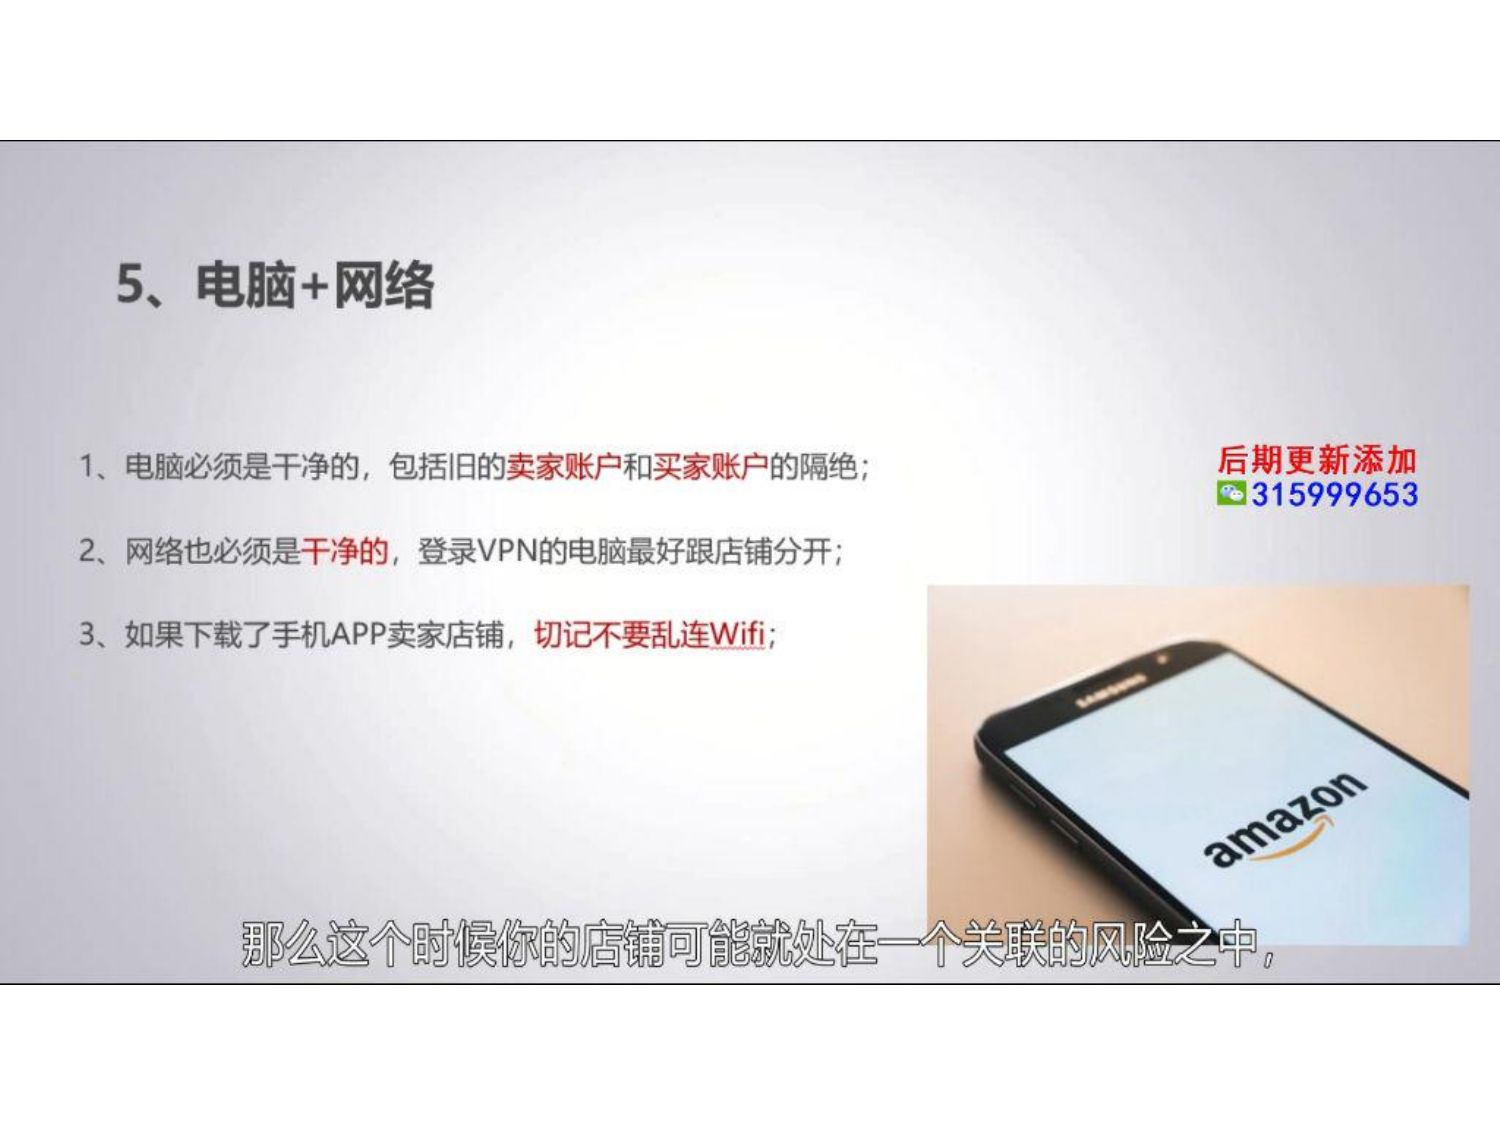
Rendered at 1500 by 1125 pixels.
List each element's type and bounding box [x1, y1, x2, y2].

picture [0, 140, 1500, 985]
